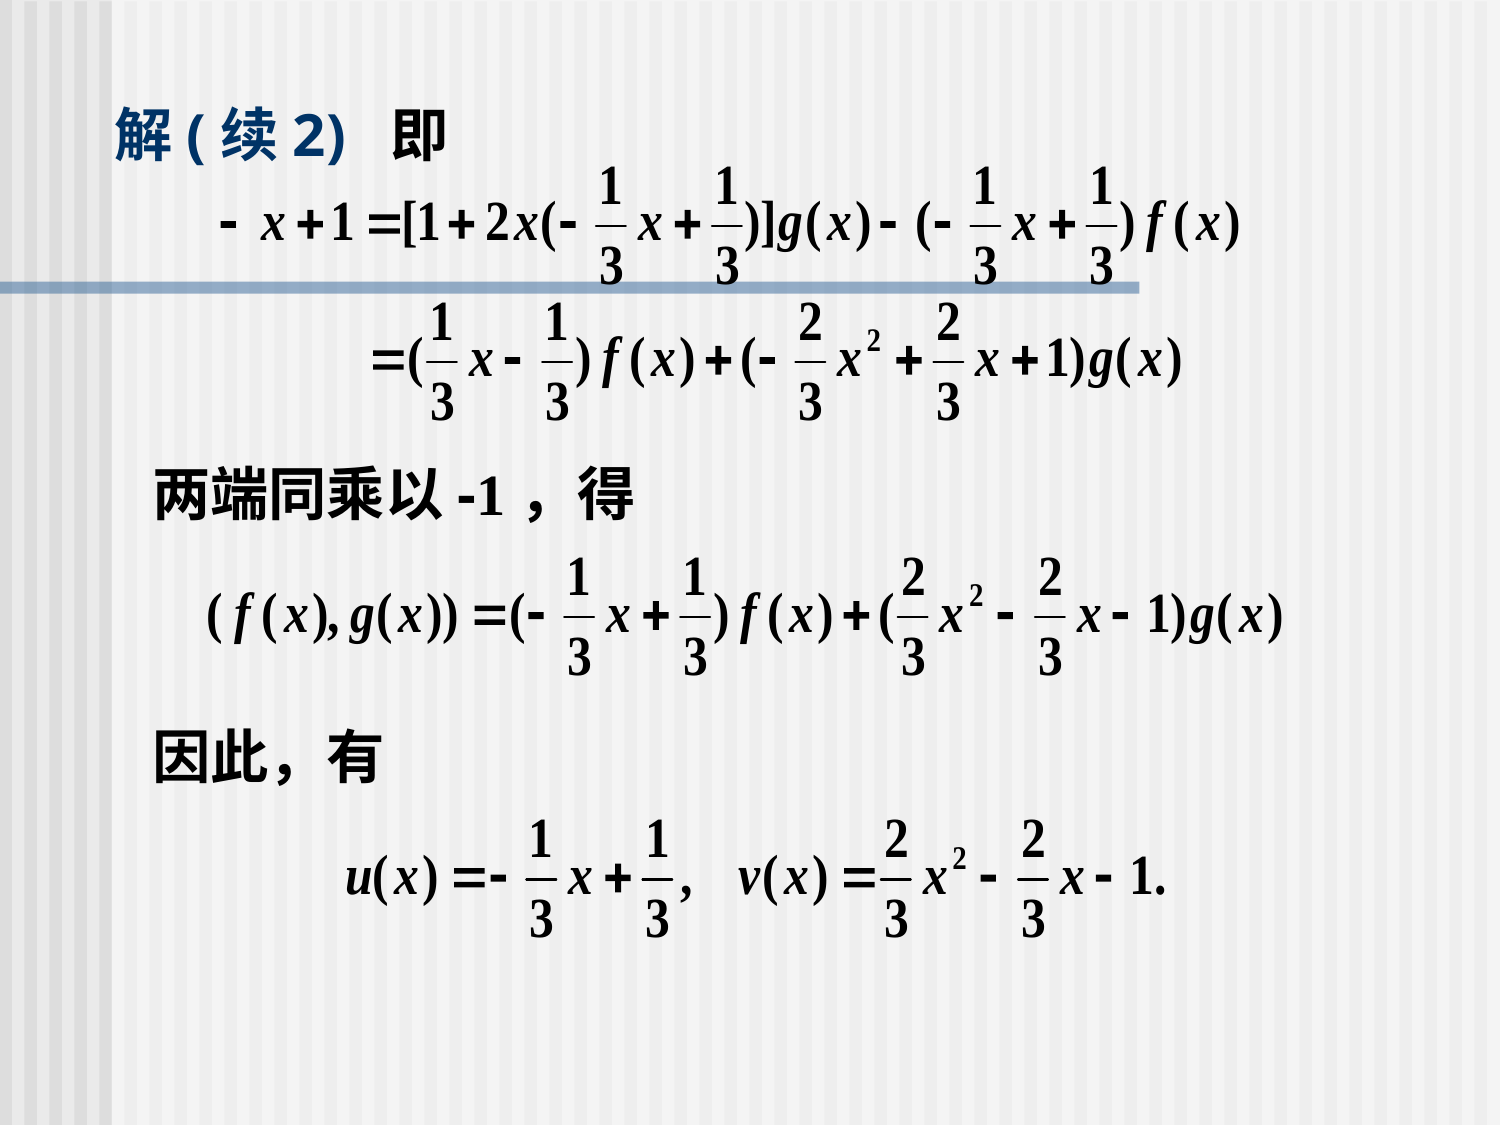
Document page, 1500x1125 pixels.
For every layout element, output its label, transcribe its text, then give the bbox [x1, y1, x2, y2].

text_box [337, 799, 1173, 951]
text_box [212, 149, 1250, 433]
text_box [199, 537, 1292, 689]
text_box 因此，有 [137, 712, 425, 800]
title 解(续2) 即 [99, 0, 963, 176]
list 两端同乘以-1，得 [137, 449, 1469, 538]
